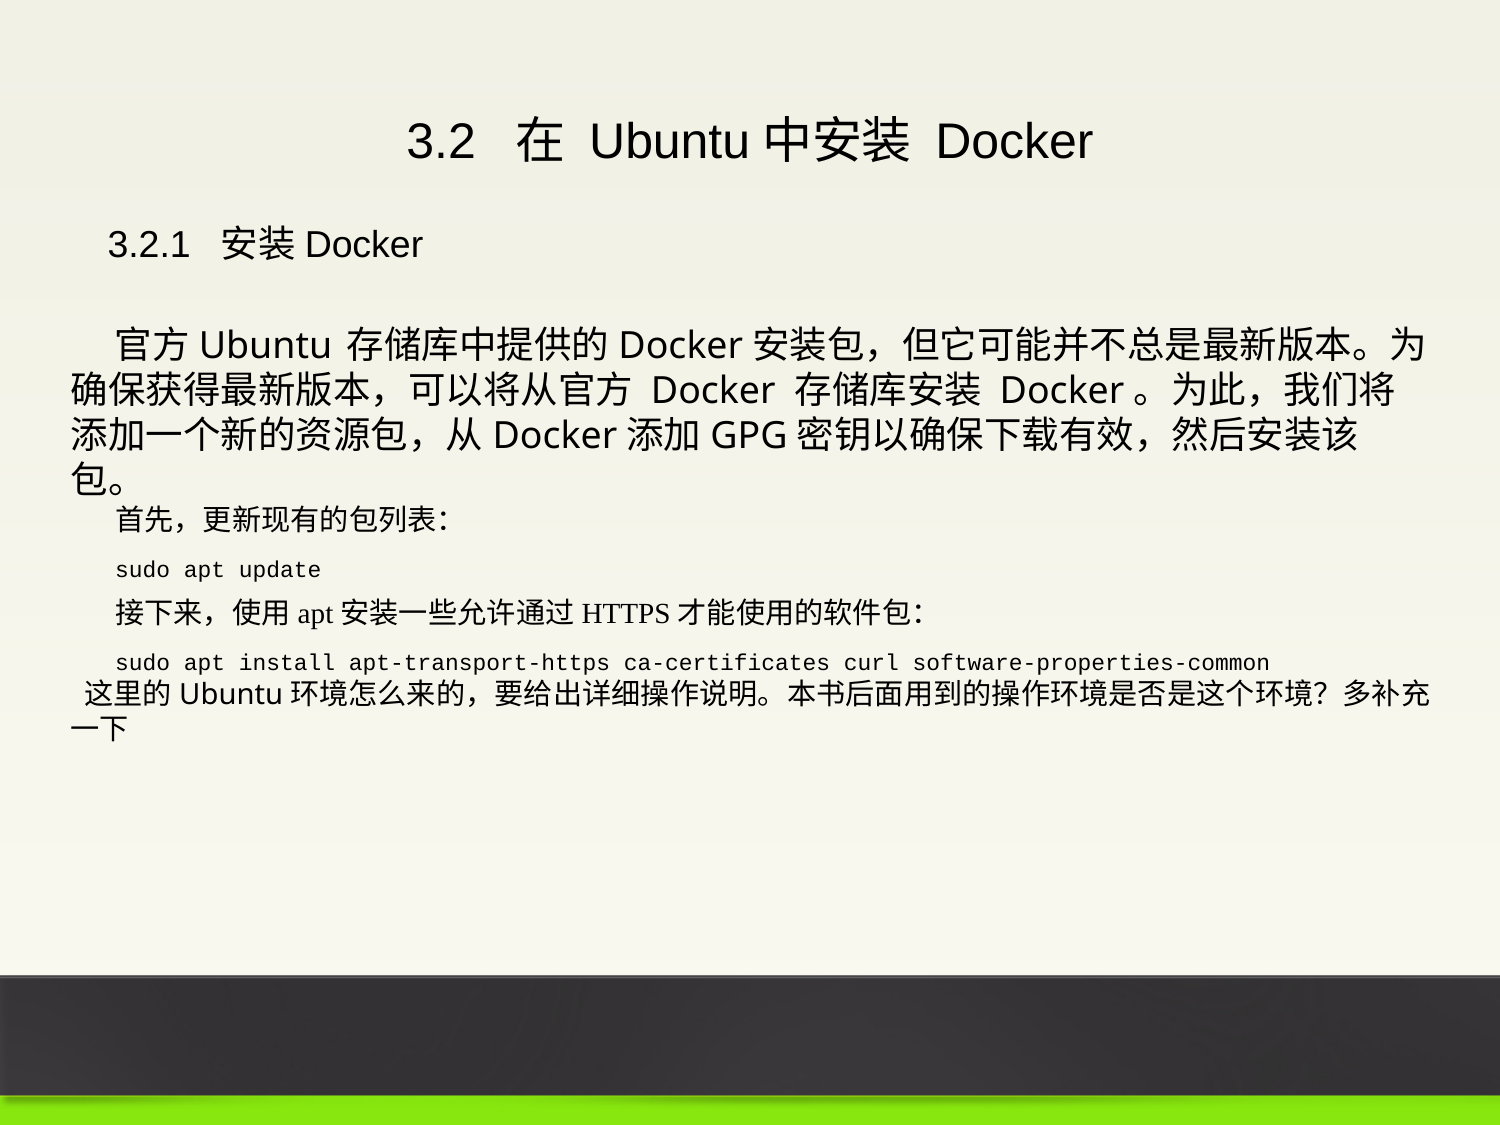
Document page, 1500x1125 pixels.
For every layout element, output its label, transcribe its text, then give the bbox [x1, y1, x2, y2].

picture [0, 0, 1500, 1125]
title 3.2 在 Ubuntu中安装 Docker [74, 44, 1426, 234]
text_box 3.2.1 安装Docker [92, 212, 843, 273]
text_box 官方Ubuntu 存储库中提供的Docker安装包，但它可能并不总是最新版本。为确保获得最新版本，可以将从官方 Docker 存储库安装 Docker。为此，我们将添加一个新的资源包，从Docker添加GPG密钥以确保下载有效，然后安装该包。 首先，更新现有的包列表： sudo apt update 接下来，使用apt安装一些允许通过HTTPS才能使用的软件包： sudo apt install apt-transport-https ca-certificates curl software-properties-common 这里的Ubuntu环境怎么来的，要给出详细操作说明。本书后面用到的操作环境是否是这个环境？多补充一下 [56, 313, 1449, 798]
